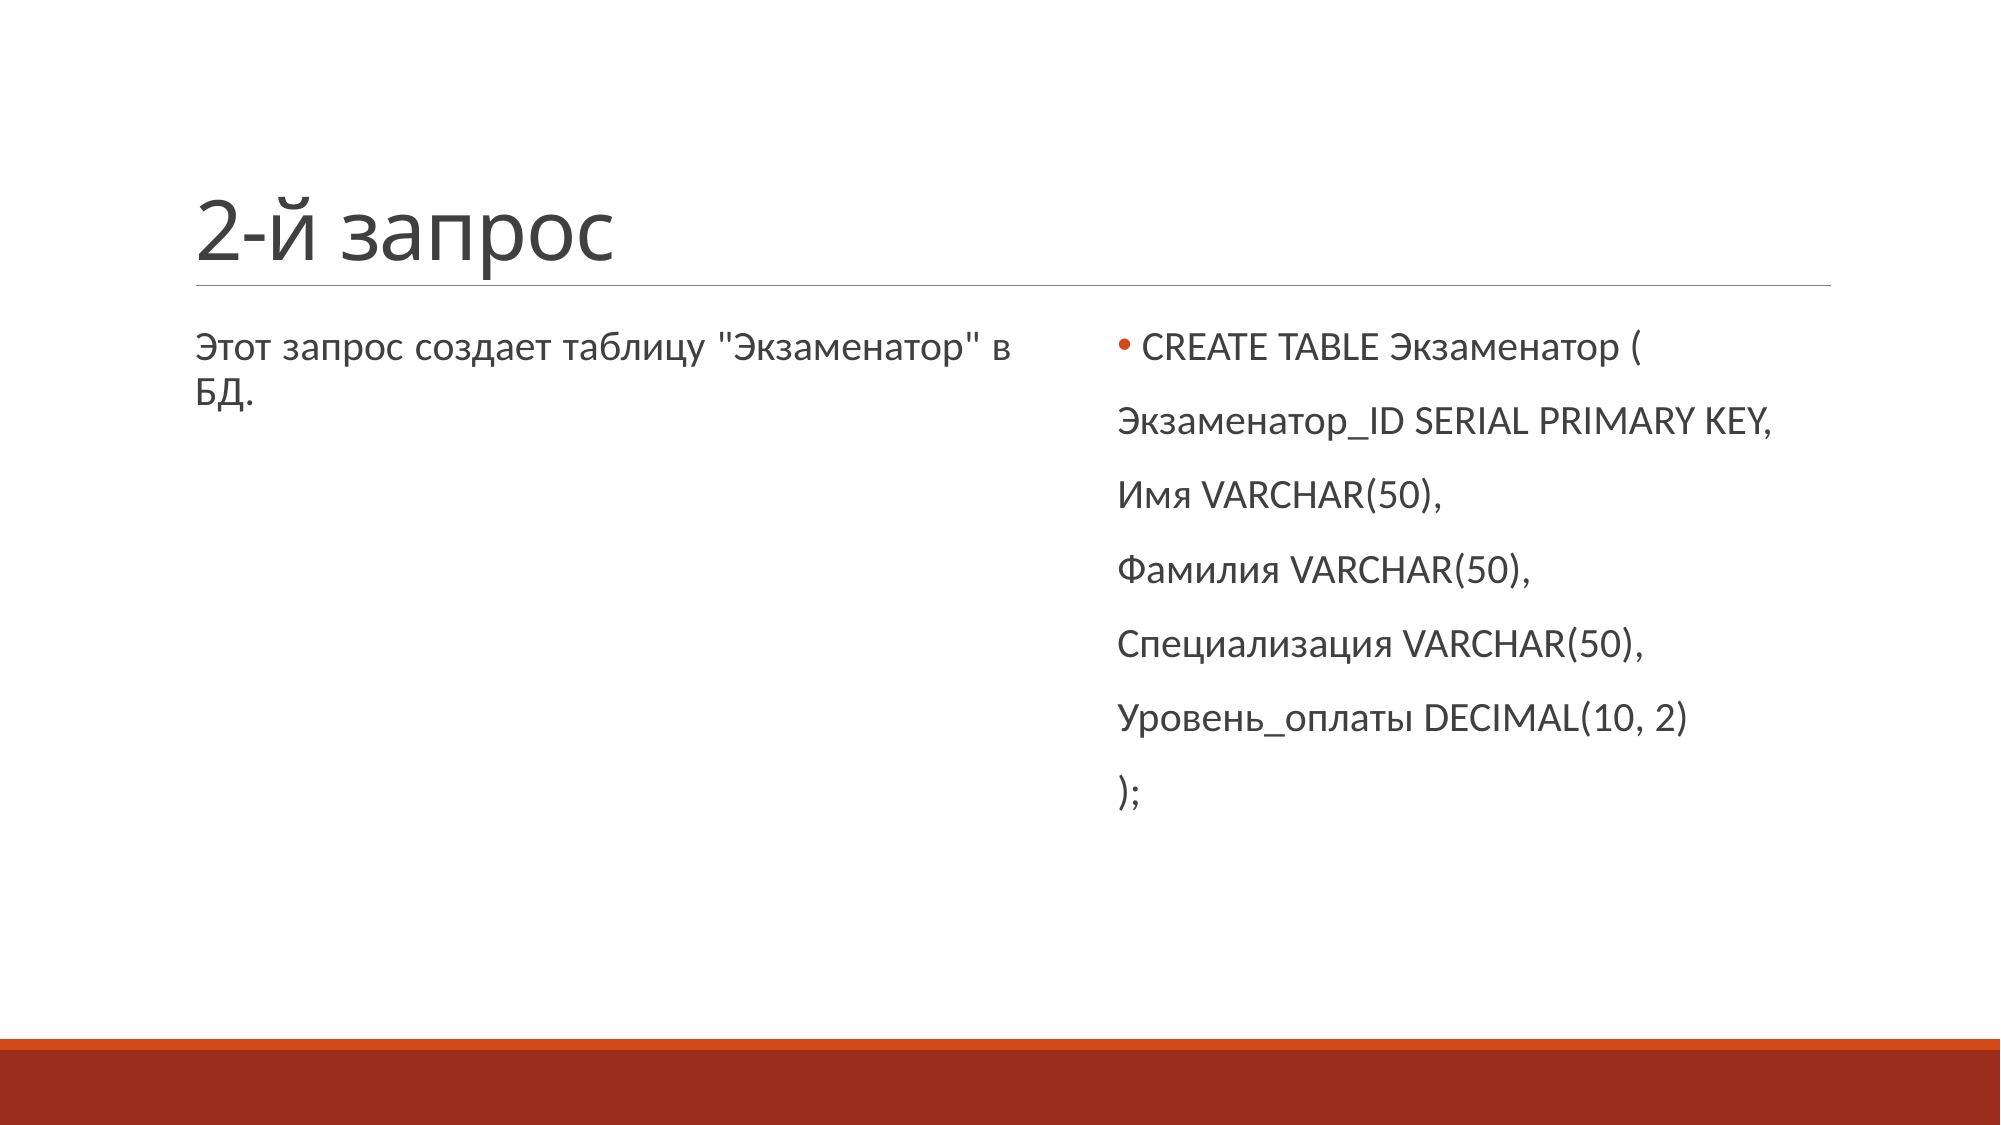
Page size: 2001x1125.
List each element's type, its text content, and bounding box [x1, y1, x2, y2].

title 2-й запрос [180, 47, 1830, 285]
text_box CREATE TABLE Экзаменатор ( Экзаменатор_ID SERIAL PRIMARY KEY, Имя VARCHAR(50), Фамилия VARCHAR(50), Специализация VARCHAR(50), Уровень_оплаты DECIMAL(10, 2) ); [1117, 317, 1830, 880]
text_box Этот запрос создает таблицу "Экзаменатор" в БД. [179, 317, 1012, 978]
